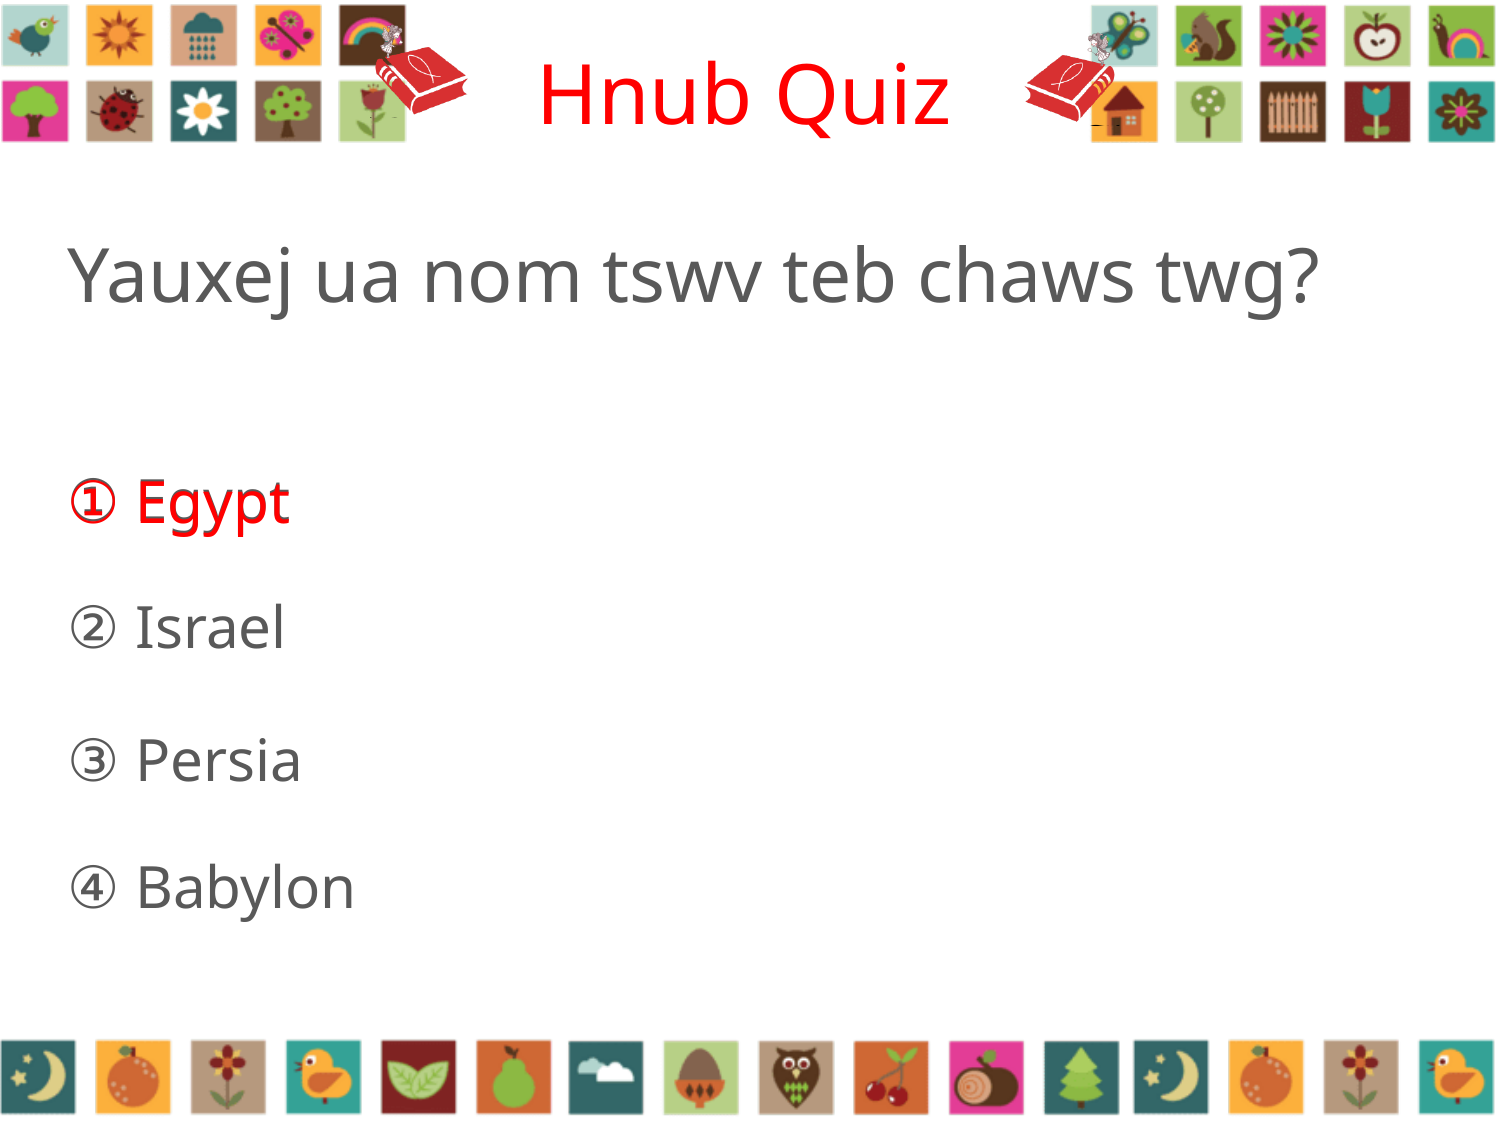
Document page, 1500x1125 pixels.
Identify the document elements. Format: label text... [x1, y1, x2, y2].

text_box ④ Babylon [53, 842, 1483, 928]
text_box ② Israel [53, 582, 1436, 668]
text_box Hnub Quiz [424, 33, 1077, 149]
text_box Yauxej ua nom tswv teb chaws twg? [53, 219, 1436, 325]
picture [0, 3, 501, 150]
picture [993, 3, 1500, 150]
text_box ① Egypt [53, 457, 1483, 543]
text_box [0, 1028, 1500, 1118]
text_box ③ Persia [53, 716, 1483, 801]
